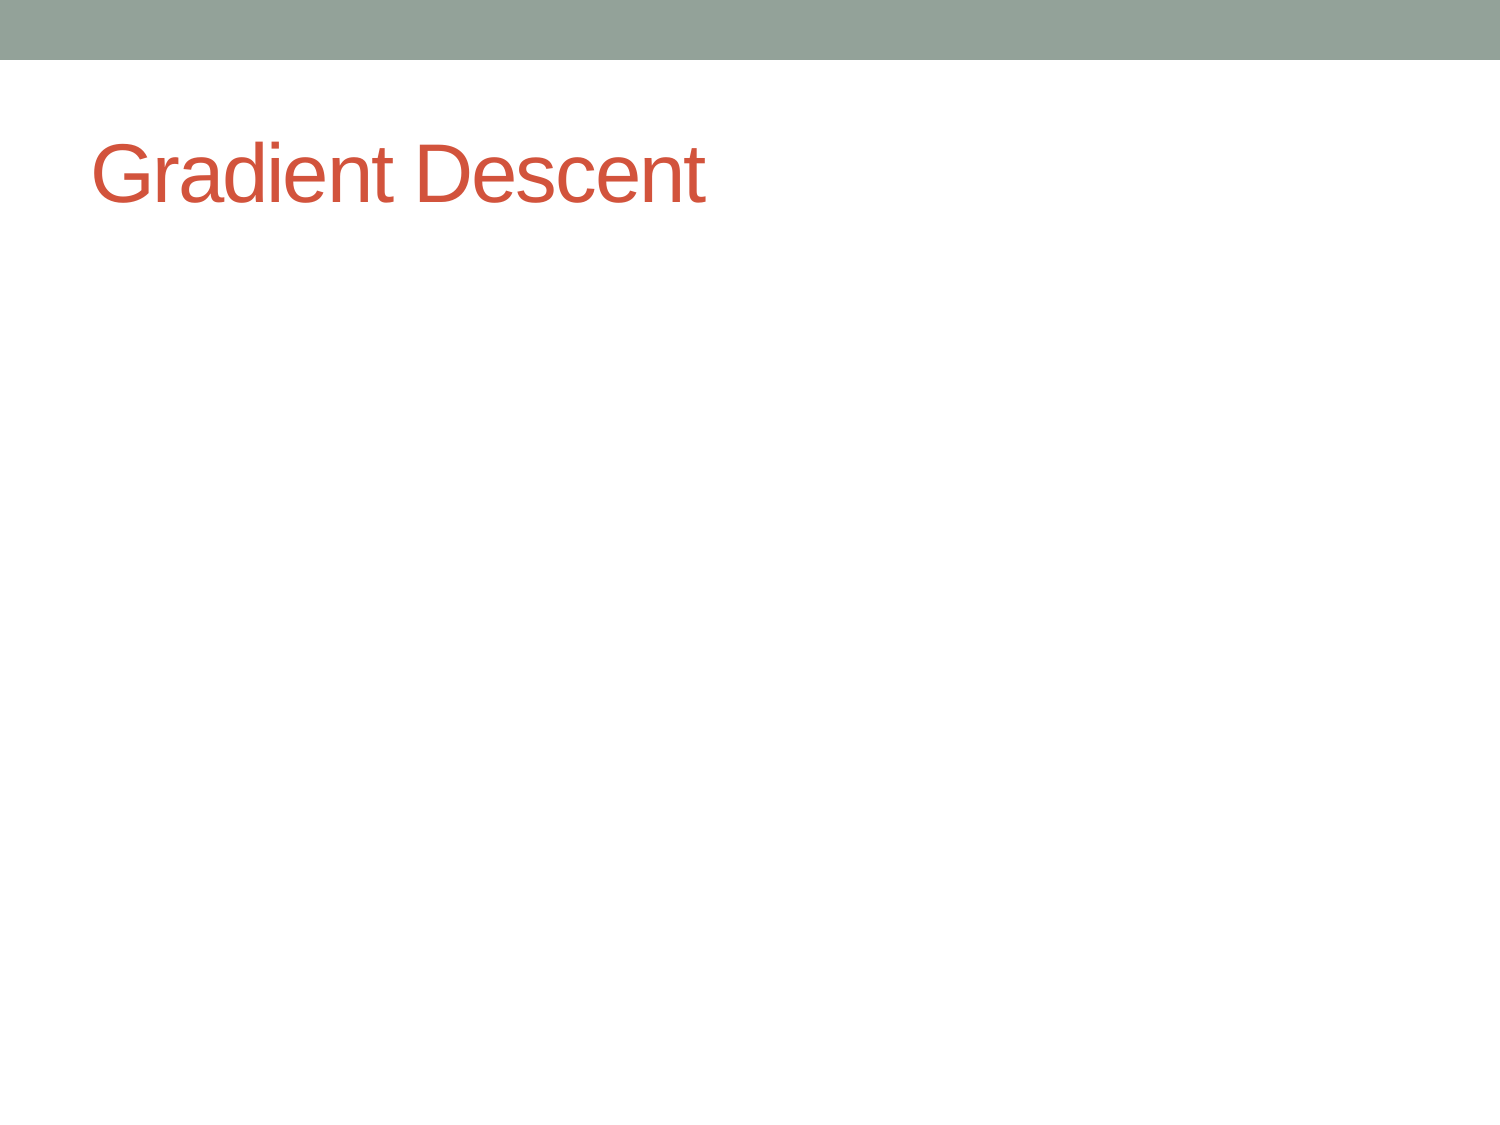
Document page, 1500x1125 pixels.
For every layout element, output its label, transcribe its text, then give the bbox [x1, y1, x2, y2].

title Gradient Descent [75, 87, 1425, 250]
